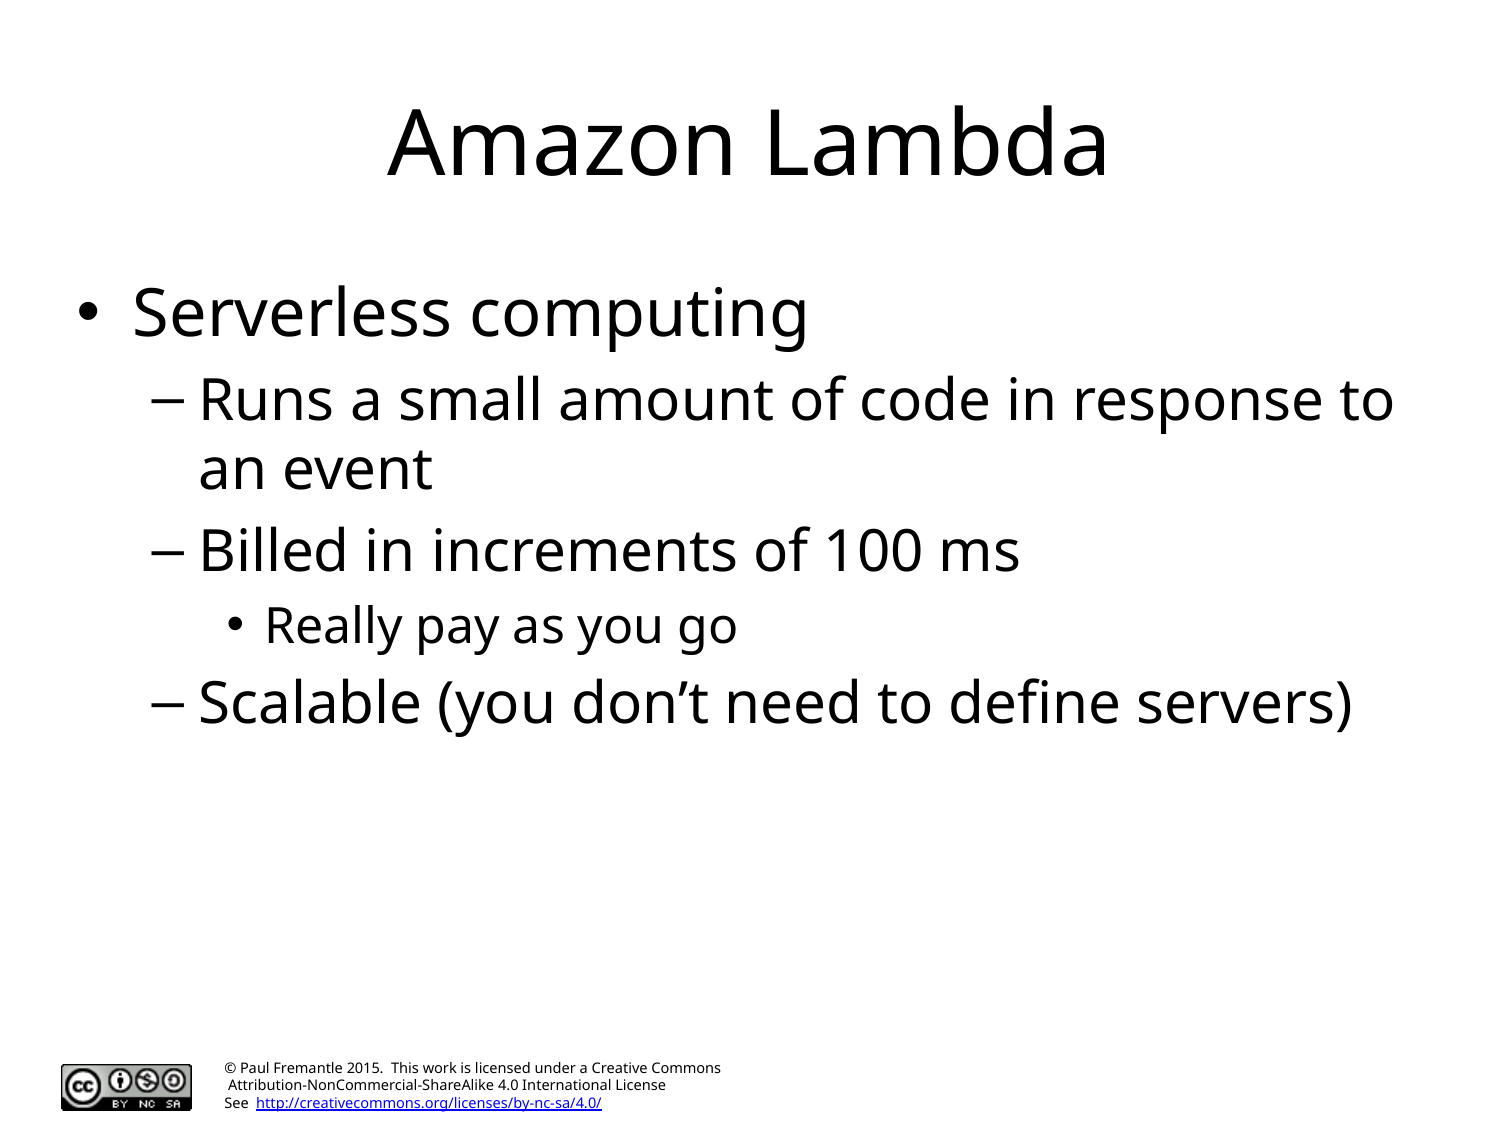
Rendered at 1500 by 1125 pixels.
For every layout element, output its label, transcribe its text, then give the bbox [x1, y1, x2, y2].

title Amazon Lambda [75, 45, 1425, 233]
picture [61, 1064, 192, 1111]
list Serverless computing Runs a small amount of code in response to an event Billed in increments of 100 ms Really pay as you go Scalable (you don’t need to define servers) [61, 262, 1412, 1005]
